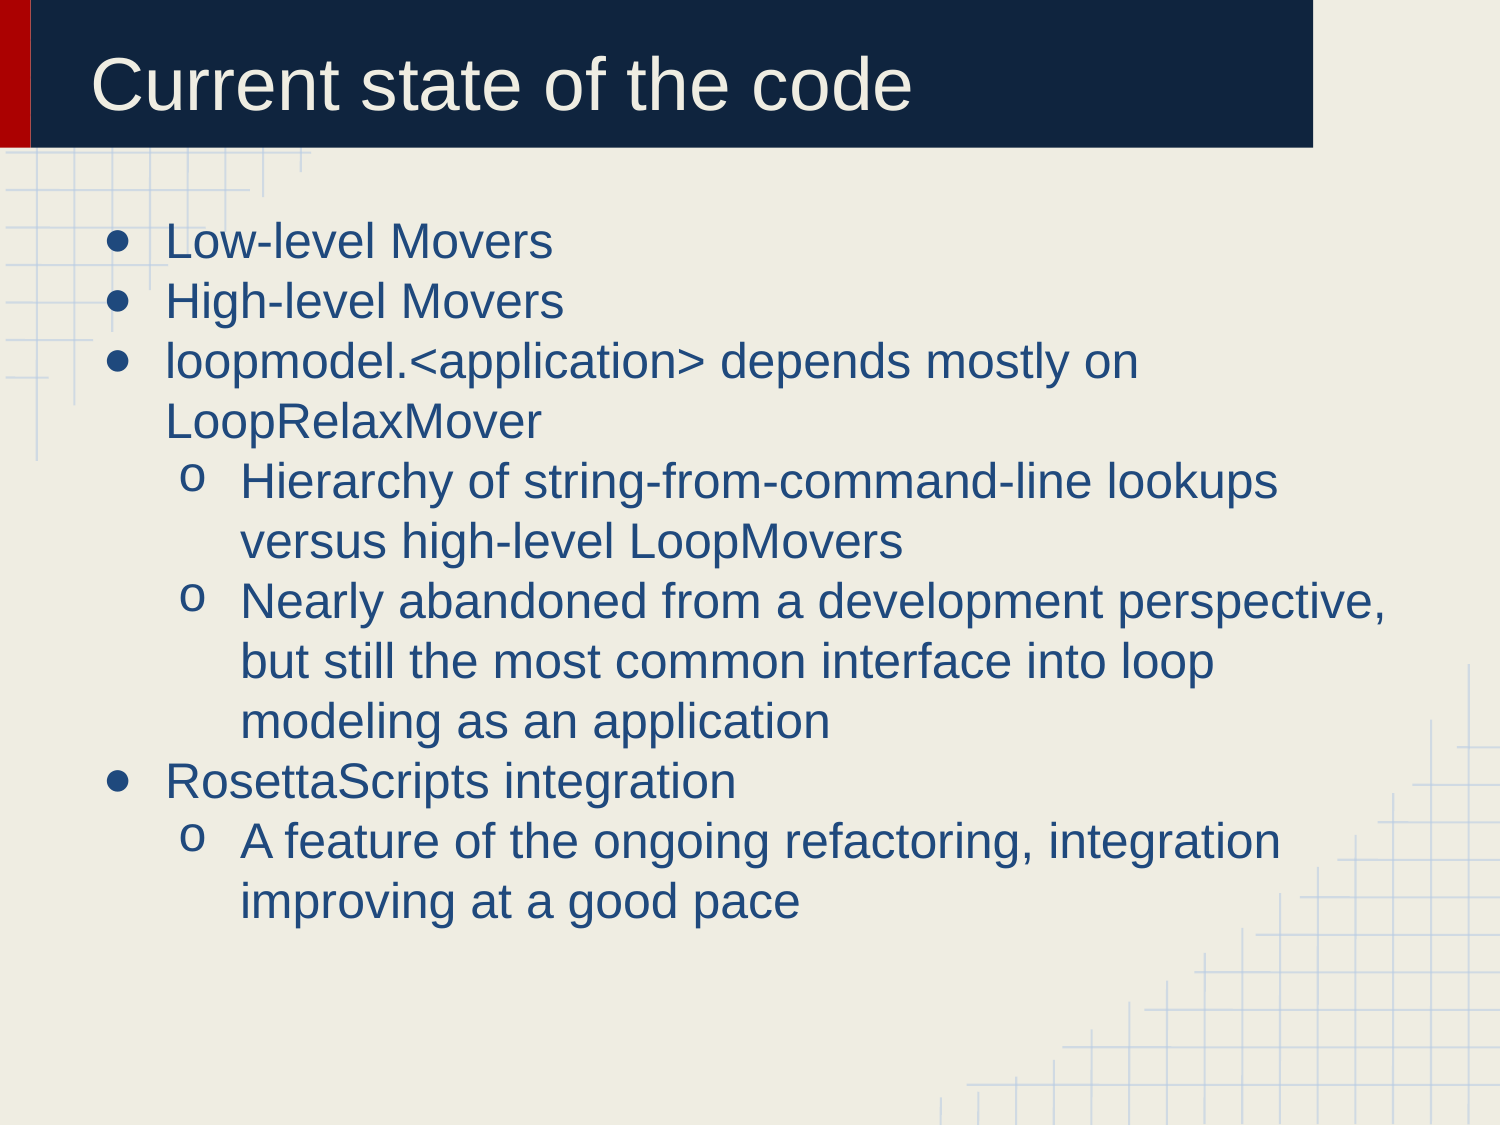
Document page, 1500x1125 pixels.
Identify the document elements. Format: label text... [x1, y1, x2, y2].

title Current state of the code [75, 22, 1276, 141]
list Low-level Movers High-level Movers loopmodel.<application> depends mostly on LoopRelaxMover Hierarchy of string-from-command-line lookups versus high-level LoopMovers Nearly abandoned from a development perspective, but still the most common interface into loop modeling as an application RosettaScripts integration A feature of the ongoing refactoring, integration improving at a good pace [75, 193, 1425, 1024]
